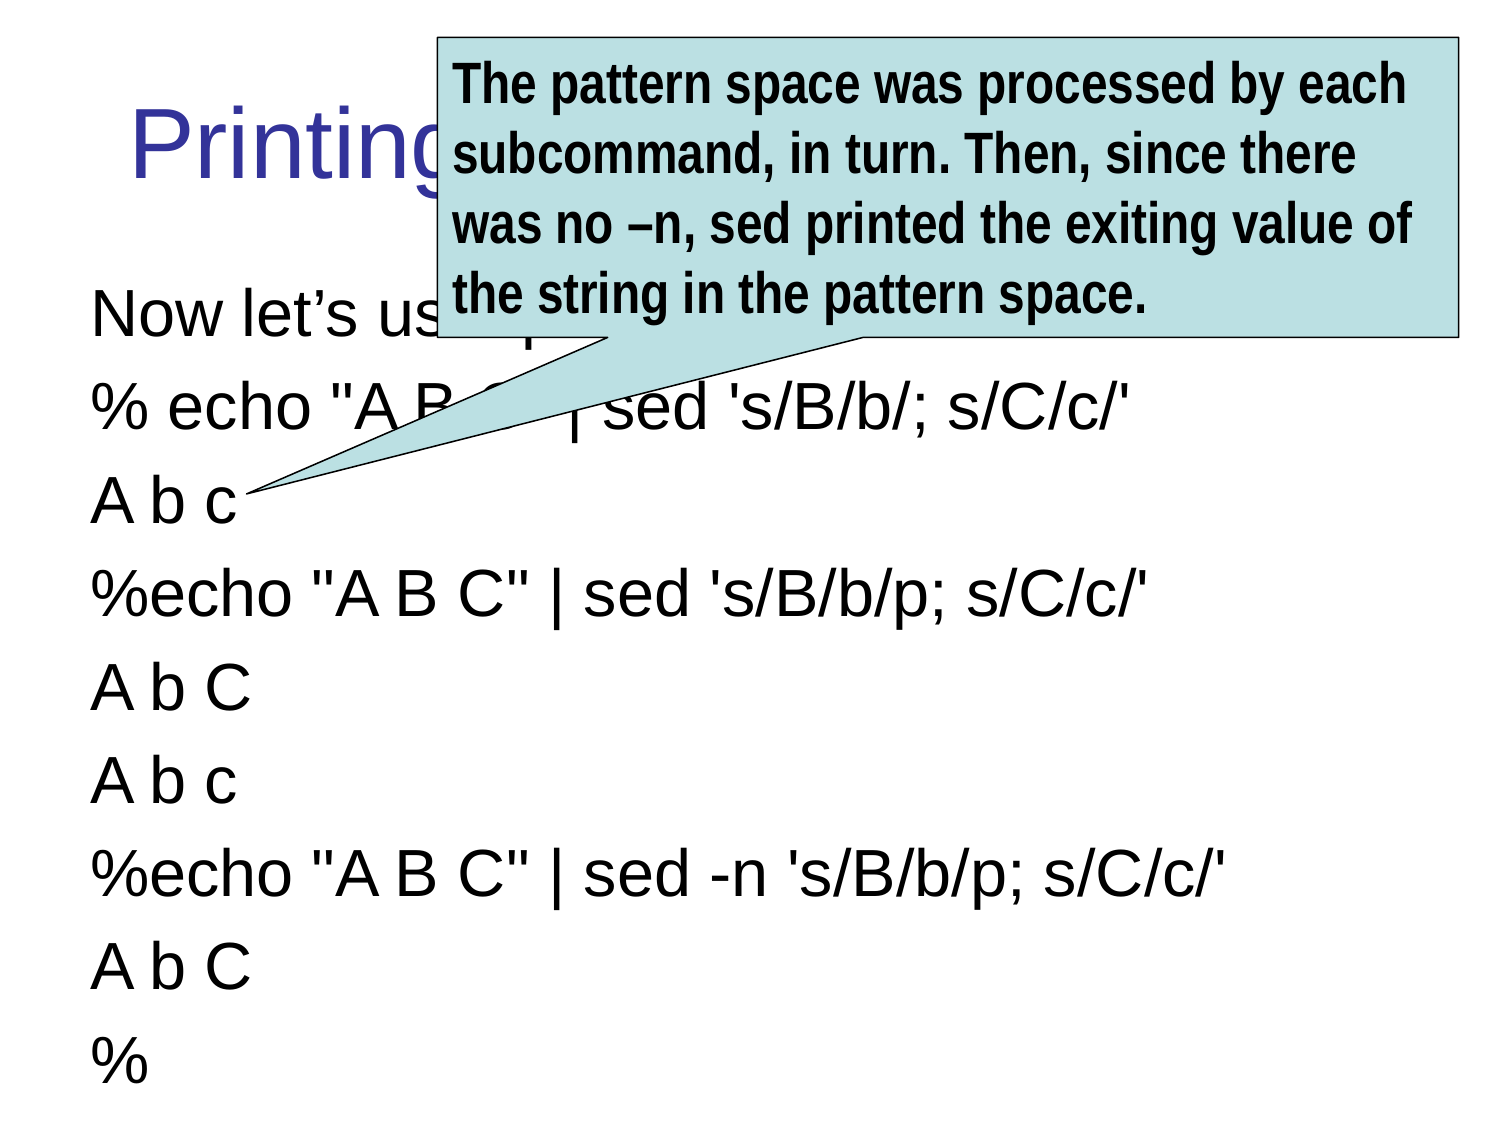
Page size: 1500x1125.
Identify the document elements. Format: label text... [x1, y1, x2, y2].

text_box The pattern space was processed by each subcommand, in turn. Then, since there was no –n, sed printed the exiting value of the string in the pattern space. [246, 37, 1459, 494]
list Now let’s use /p with subcommands: % echo "A B C" | sed 's/B/b/; s/C/c/' A b c %echo "A B C" | sed 's/B/b/p; s/C/c/' A b C A b c %echo "A B C" | sed -n 's/B/b/p; s/C/c/' A b C % [74, 262, 1426, 1125]
title Printing straight to STDOUT [74, 44, 437, 233]
